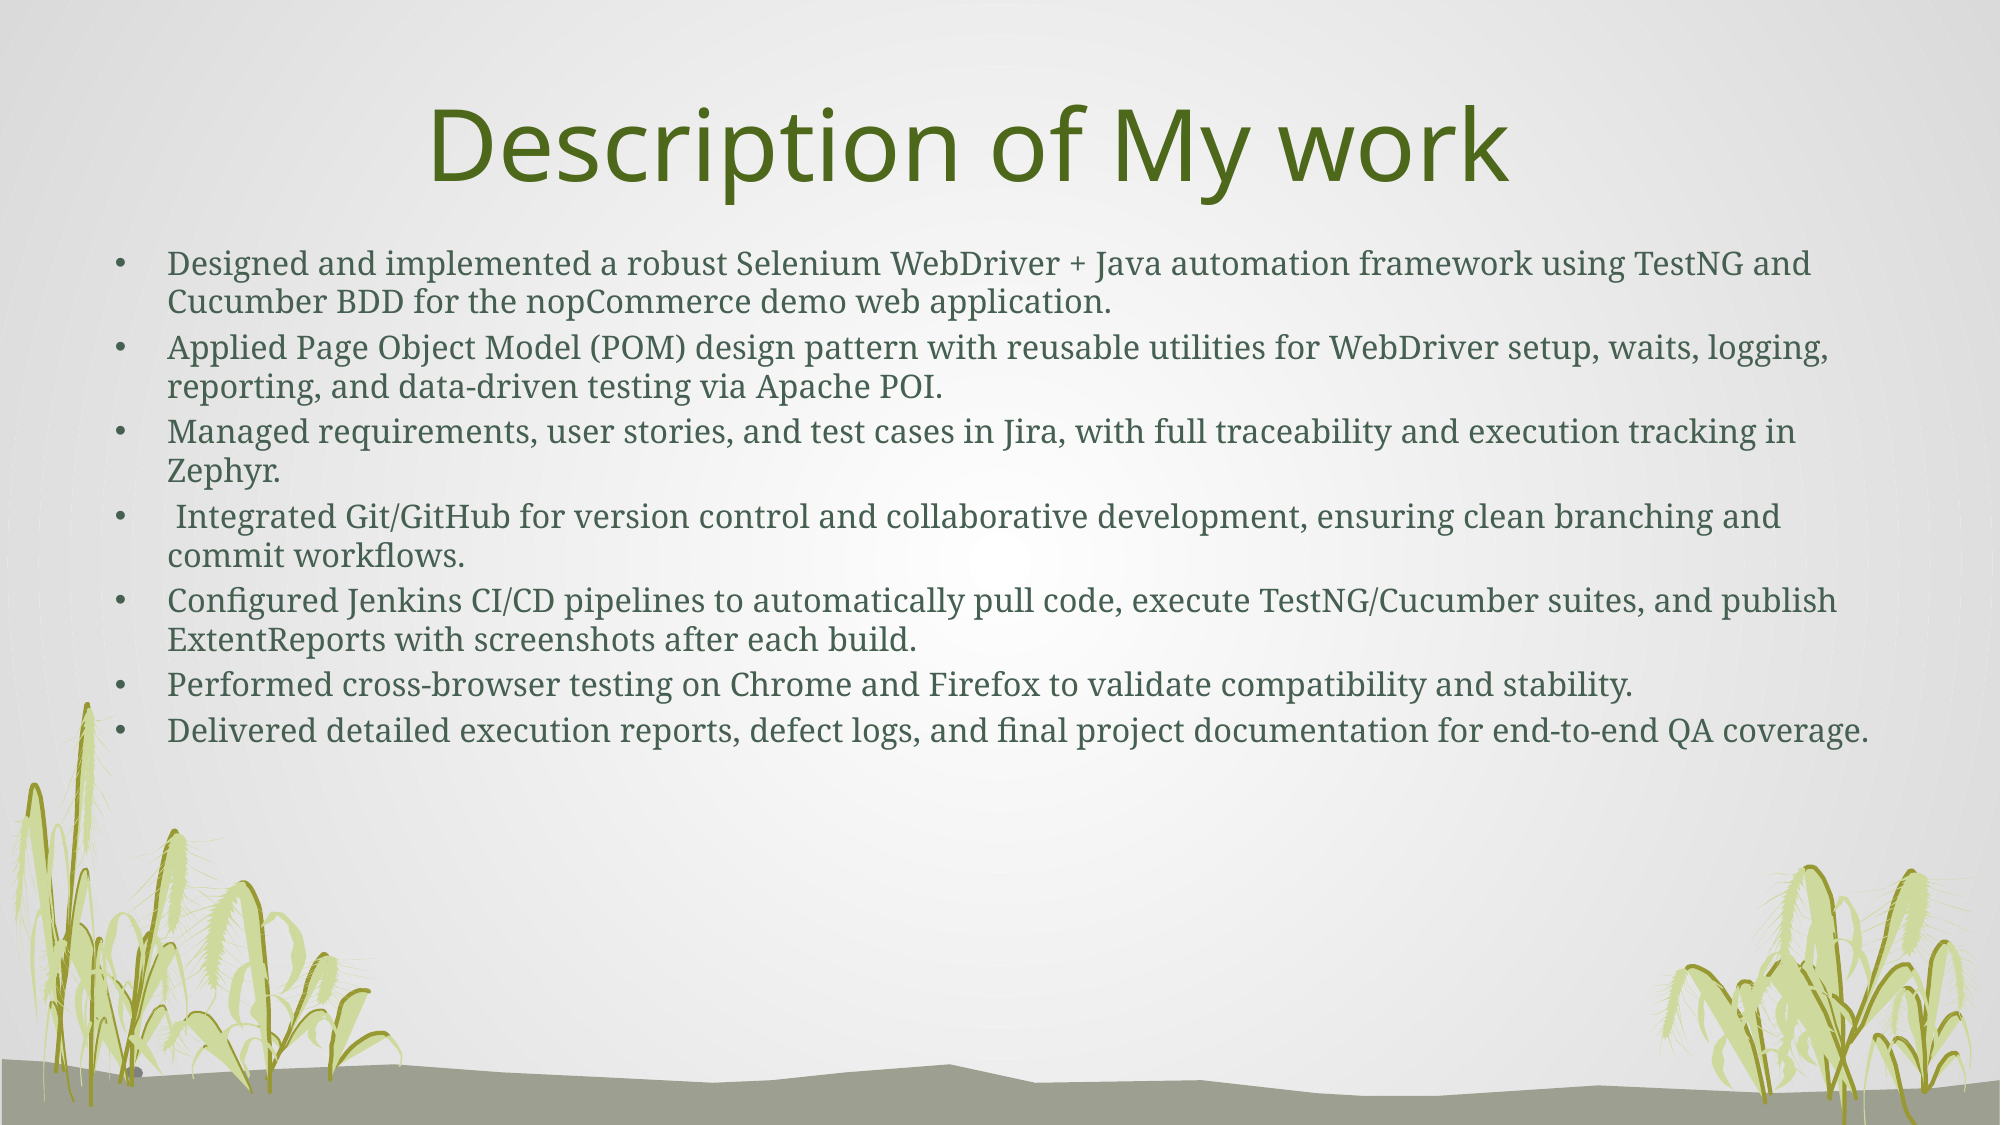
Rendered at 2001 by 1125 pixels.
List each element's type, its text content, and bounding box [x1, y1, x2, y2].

title Description of My work [81, 15, 1882, 210]
list Designed and implemented a robust Selenium WebDriver + Java automation framework using TestNG and Cucumber BDD for the nopCommerce demo web application. Applied Page Object Model (POM) design pattern with reusable utilities for WebDriver setup, waits, logging, reporting, and data‑driven testing via Apache POI. Managed requirements, user stories, and test cases in Jira, with full traceability and execution tracking in Zephyr. Integrated Git/GitHub for version control and collaborative development, ensuring clean branching and commit workflows. Configured Jenkins CI/CD pipelines to automatically pull code, execute TestNG/Cucumber suites, and publish ExtentReports with screenshots after each build. Performed cross‑browser testing on Chrome and Firefox to validate compatibility and stability. Delivered detailed execution reports, defect logs, and final project documentation for end‑to‑end QA coverage. [99, 234, 1900, 796]
